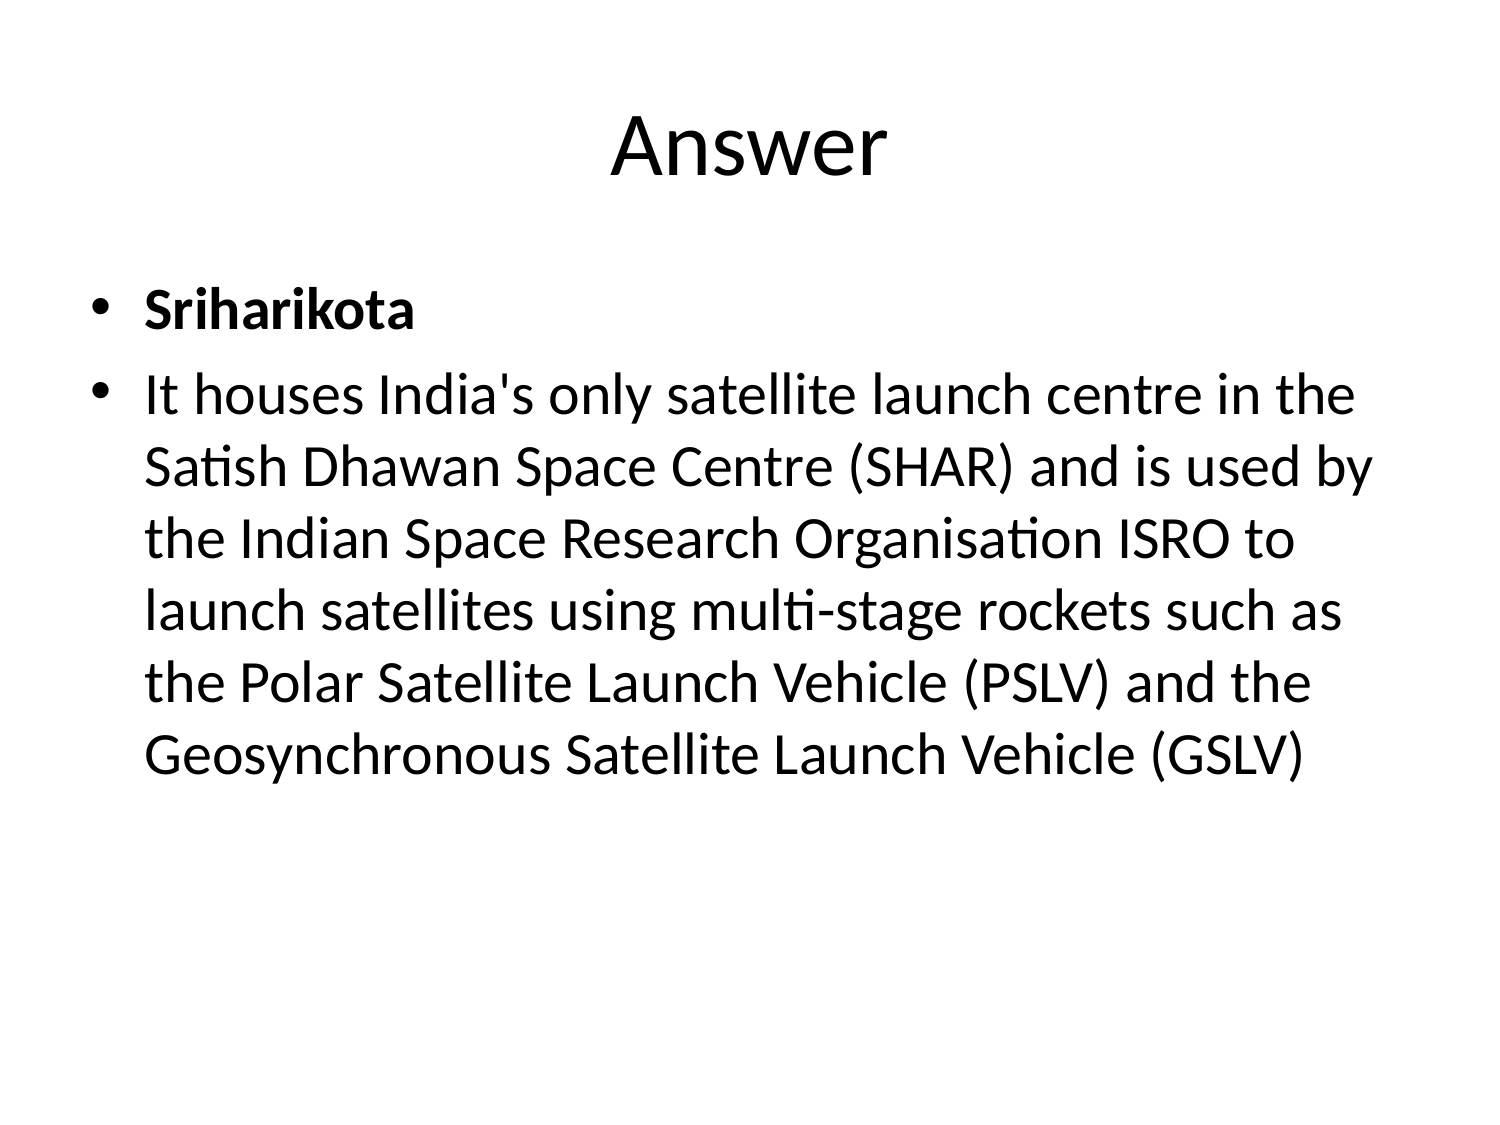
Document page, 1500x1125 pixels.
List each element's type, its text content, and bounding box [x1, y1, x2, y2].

list Sriharikota It houses India's only satellite launch centre in the Satish Dhawan Space Centre (SHAR) and is used by the Indian Space Research Organisation ISRO to launch satellites using multi-stage rockets such as the Polar Satellite Launch Vehicle (PSLV) and the Geosynchronous Satellite Launch Vehicle (GSLV) [75, 262, 1425, 1005]
title Answer [75, 45, 1425, 233]
